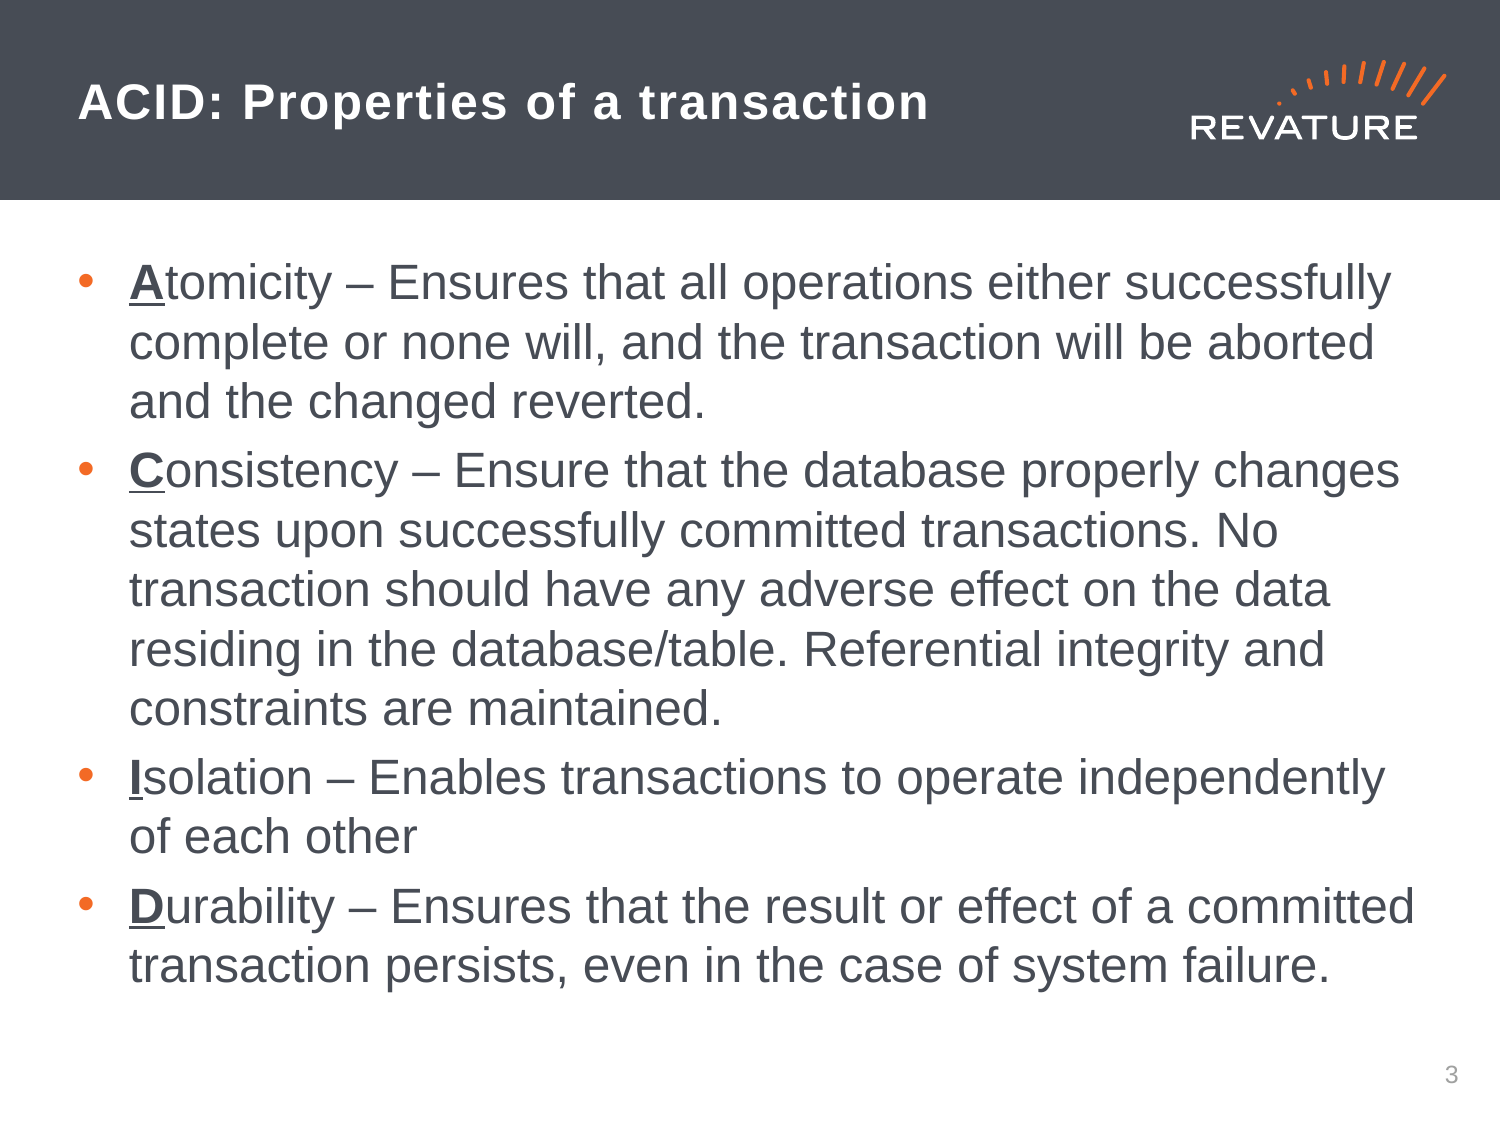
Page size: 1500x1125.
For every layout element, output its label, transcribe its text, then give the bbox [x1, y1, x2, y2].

list Atomicity – Ensures that all operations either successfully complete or none will, and the transaction will be aborted and the changed reverted. Consistency – Ensure that the database properly changes states upon successfully committed transactions. No transaction should have any adverse effect on the data residing in the database/table. Referential integrity and constraints are maintained. Isolation – Enables transactions to operate independently of each other Durability – Ensures that the result or effect of a committed transaction persists, even in the case of system failure. [62, 243, 1438, 1044]
slide_number 2 [1332, 1043, 1474, 1104]
title ACID: Properties of a transaction [62, 0, 1084, 200]
